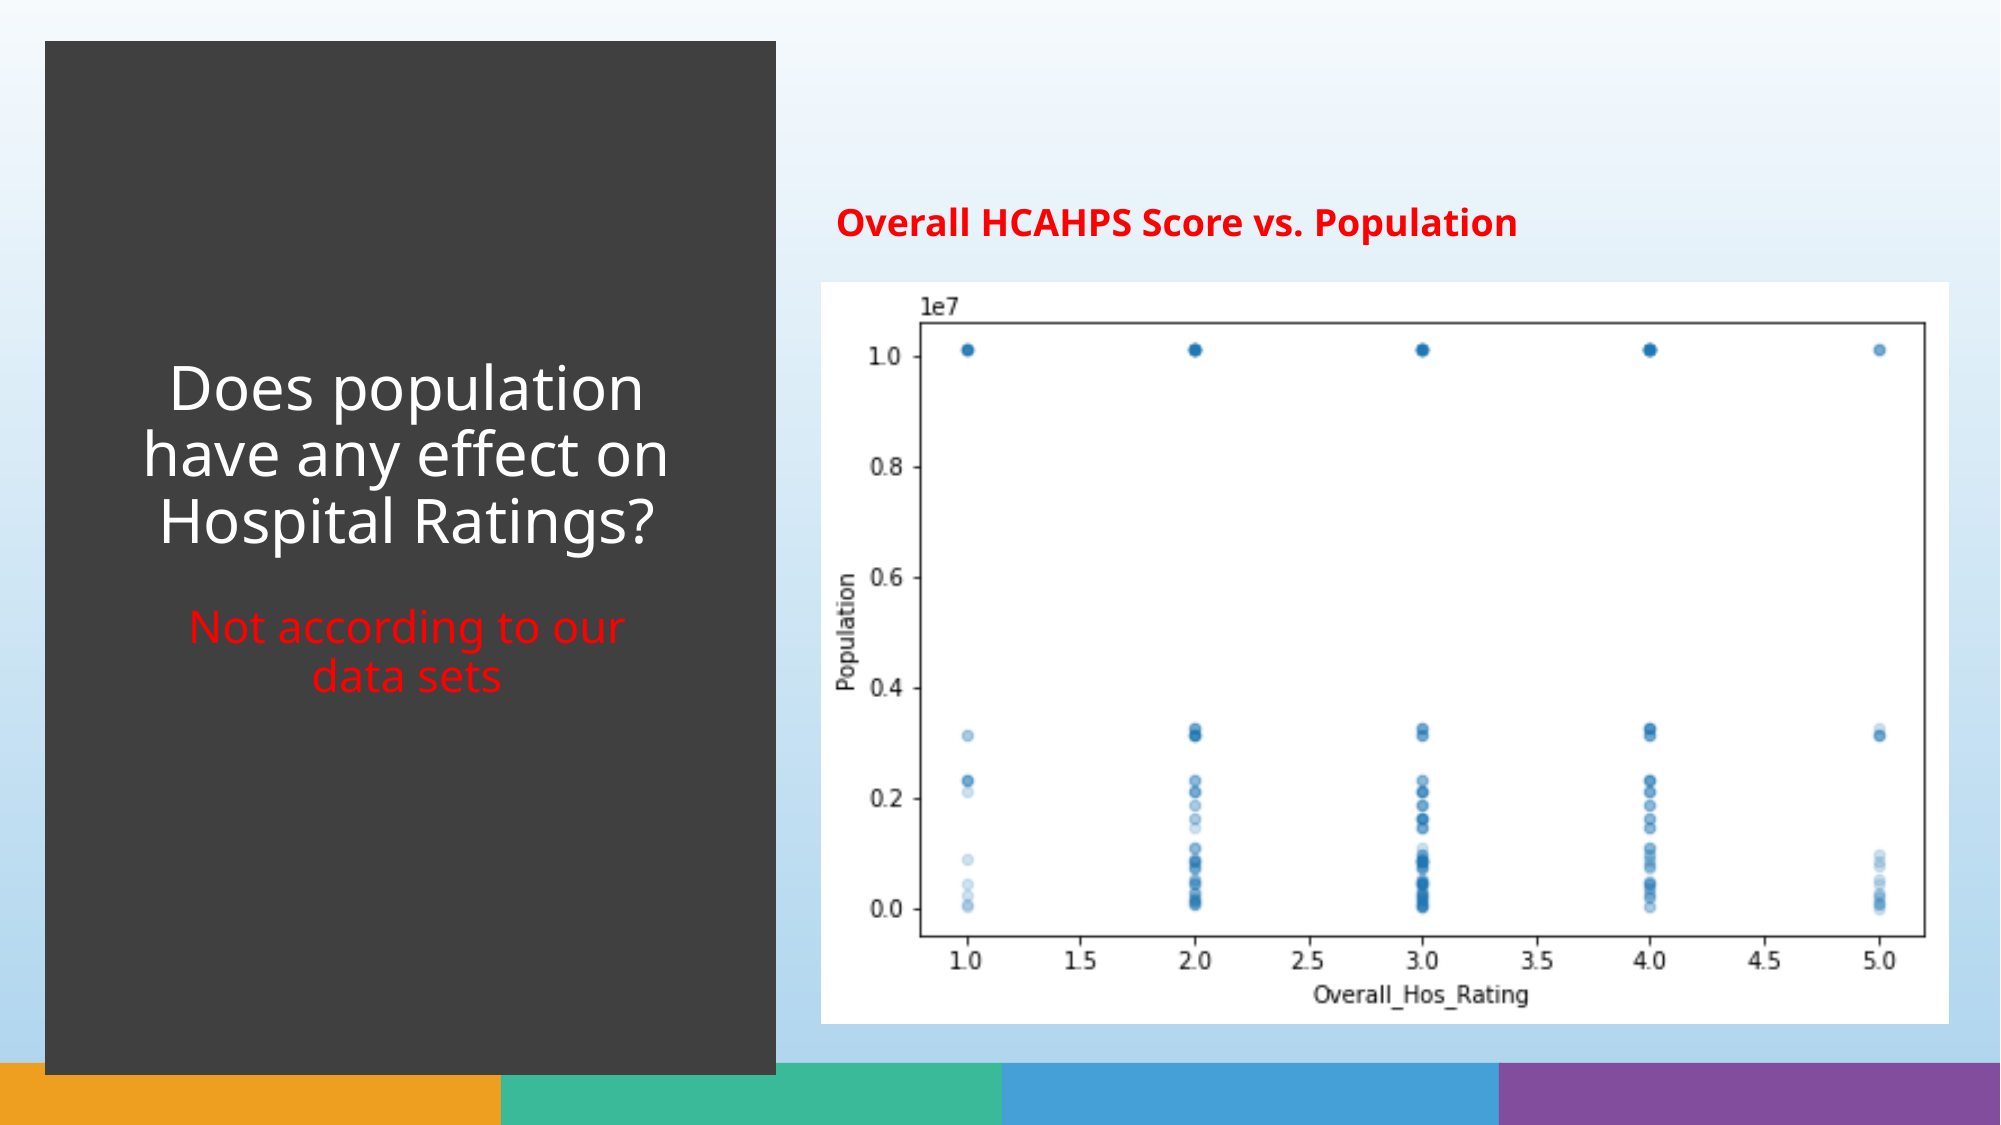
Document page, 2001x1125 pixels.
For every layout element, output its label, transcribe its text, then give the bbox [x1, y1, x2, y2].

text_box [54, 50, 767, 1066]
text_box Overall HCAHPS Score vs. Population [821, 191, 1664, 252]
title Does population have any effect on Hospital Ratings? Not according to our data sets [121, 121, 693, 936]
picture [820, 282, 1949, 1024]
